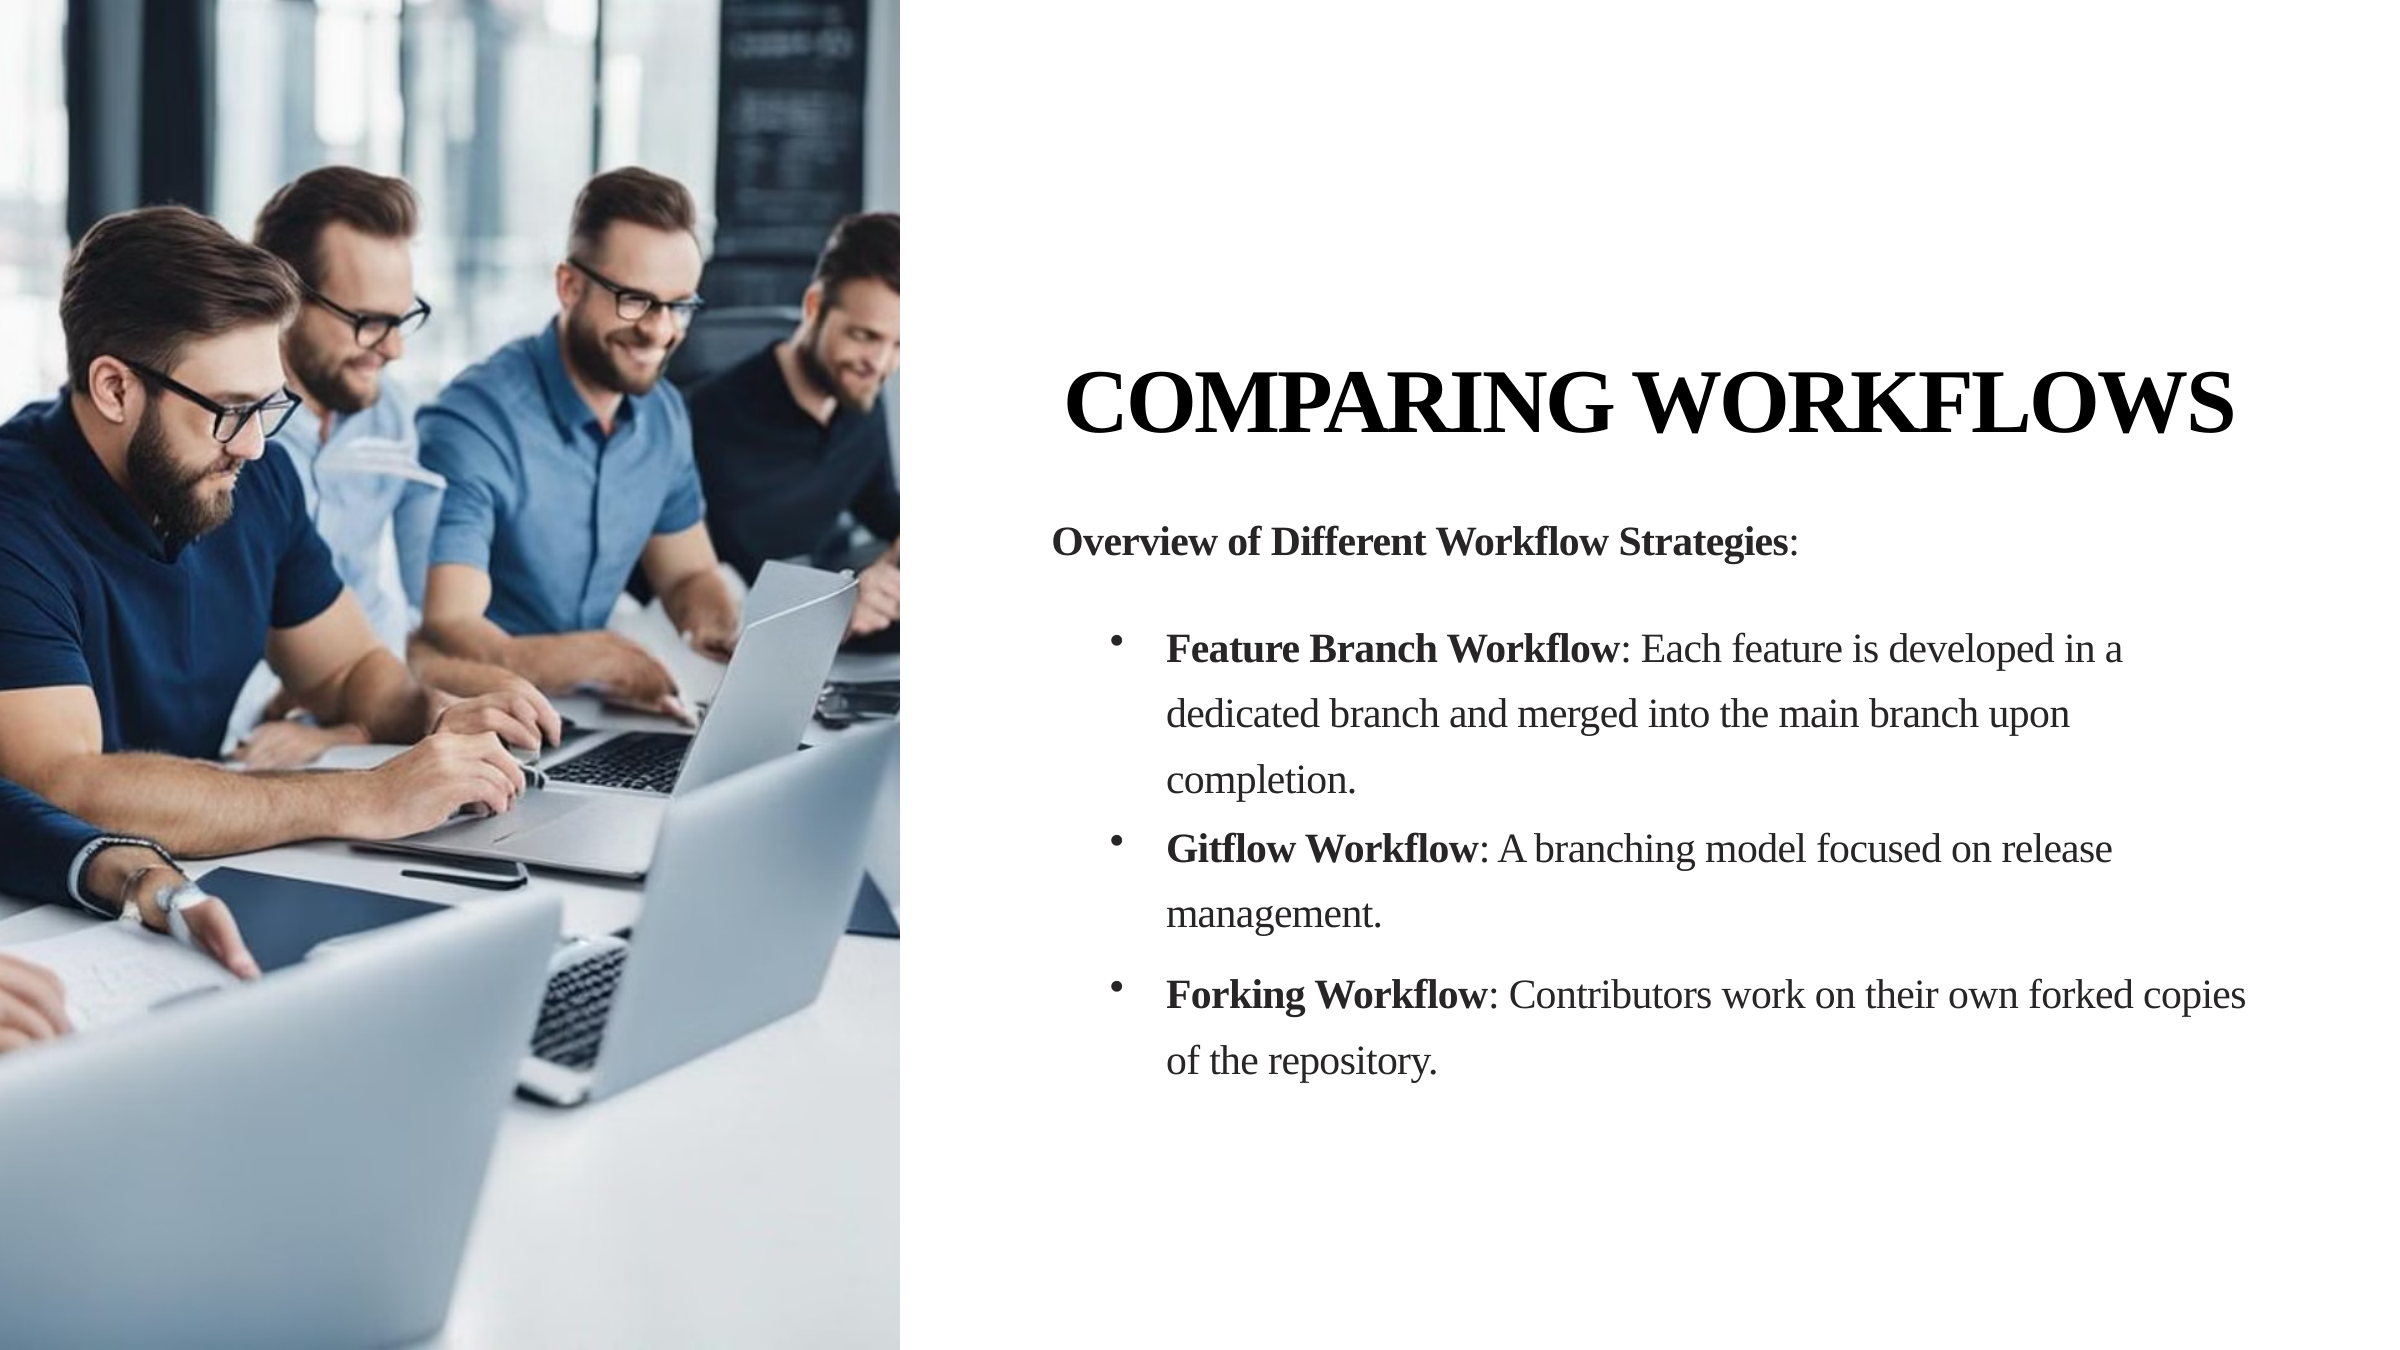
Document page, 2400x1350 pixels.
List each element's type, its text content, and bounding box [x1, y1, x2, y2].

text_box [900, 0, 2400, 1350]
text_box Forking Workflow: Contributors work on their own forked copies of the repository. [1094, 943, 2264, 1076]
text_box Overview of Different Workflow Strategies: [1036, 498, 2264, 557]
text_box COMPARING WORKFLOWS [1178, 329, 2121, 444]
text_box Gitflow Workflow: A branching model focused on release management. [1094, 797, 2264, 929]
text_box Feature Branch Workflow: Each feature is developed in a dedicated branch and merged into the main branch upon completion. [1095, 597, 2263, 729]
picture [0, 0, 900, 1350]
